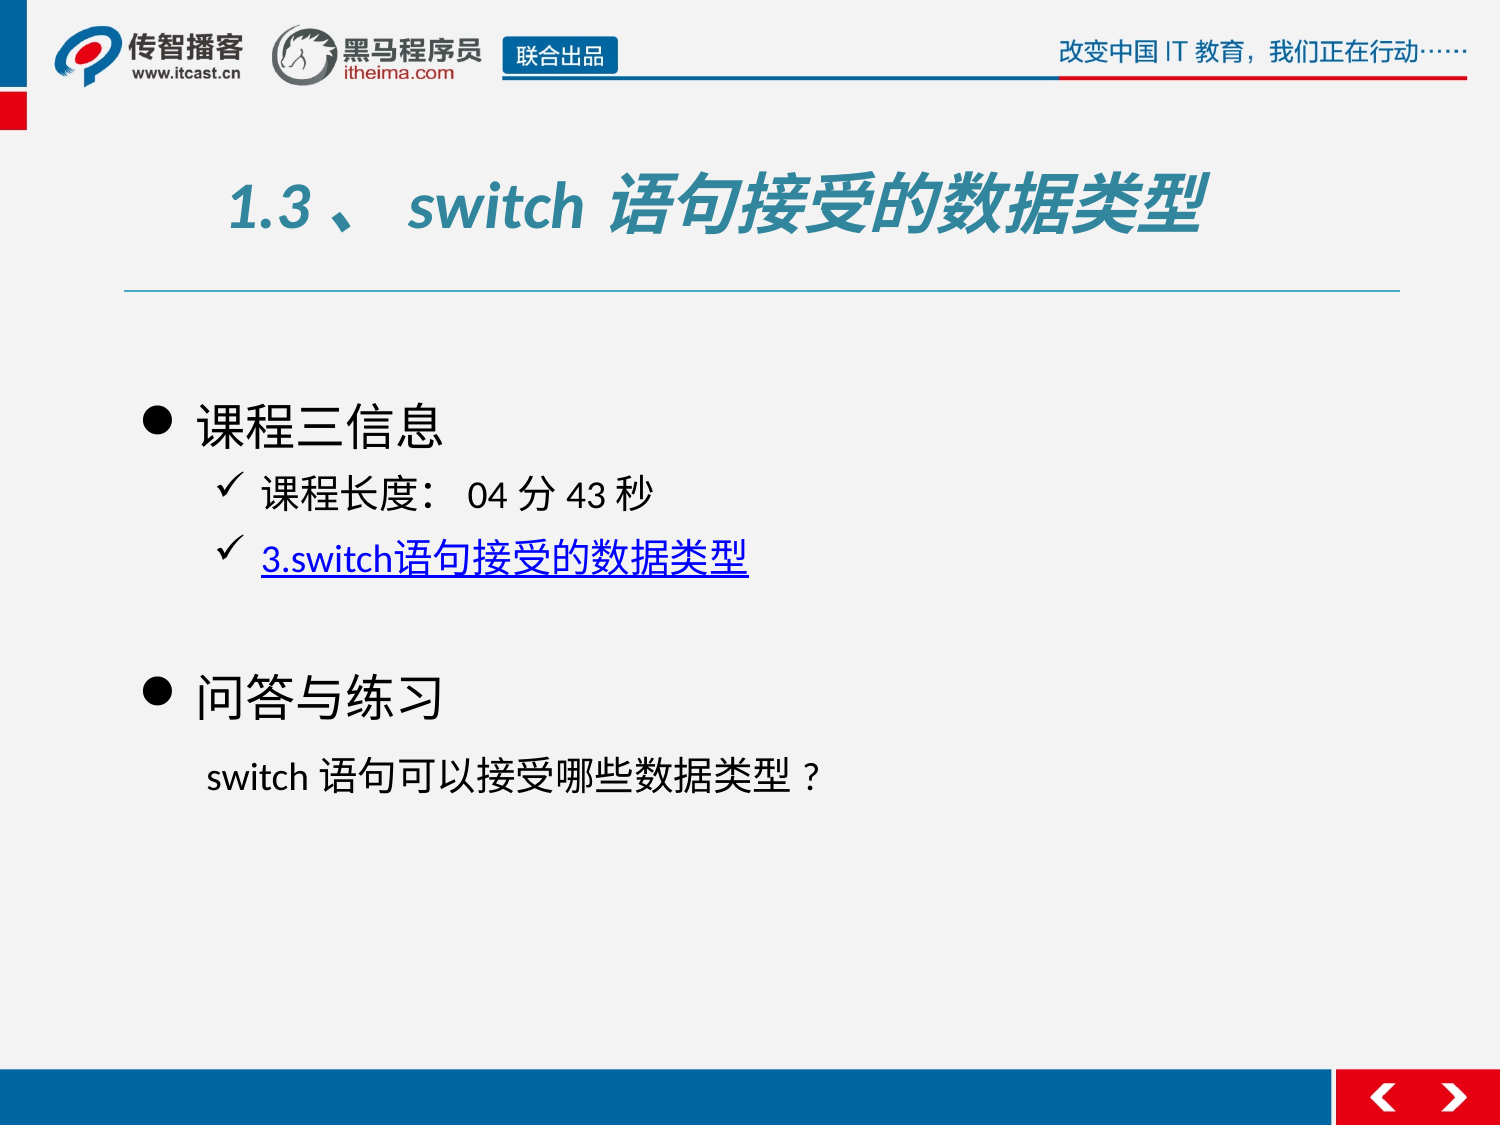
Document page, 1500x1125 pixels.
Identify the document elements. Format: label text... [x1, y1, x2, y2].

text_box 课程三信息 课程长度：04分43秒 3.switch语句接受的数据类型 问答与练习 switch语句可以接受哪些数据类型? [123, 315, 1387, 1024]
title 1.3、switch语句接受的数据类型 [76, 78, 1351, 327]
picture [0, 0, 1500, 1125]
